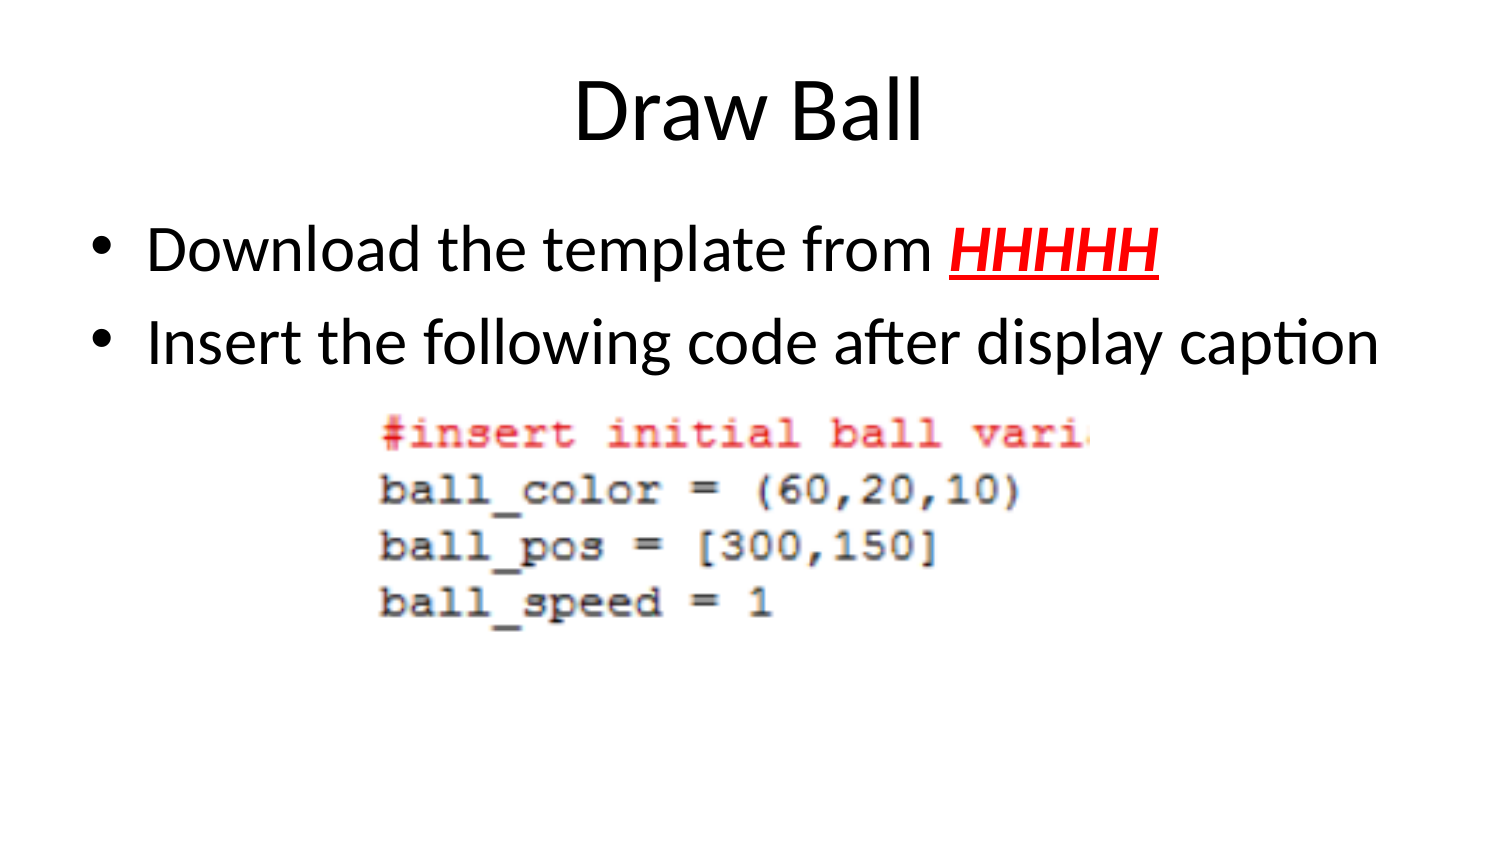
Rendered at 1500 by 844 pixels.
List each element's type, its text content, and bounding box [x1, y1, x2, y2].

list Download the template from HHHHH Insert the following code after display caption [75, 196, 1425, 754]
title Draw Ball [75, 33, 1425, 175]
picture [371, 398, 1090, 661]
